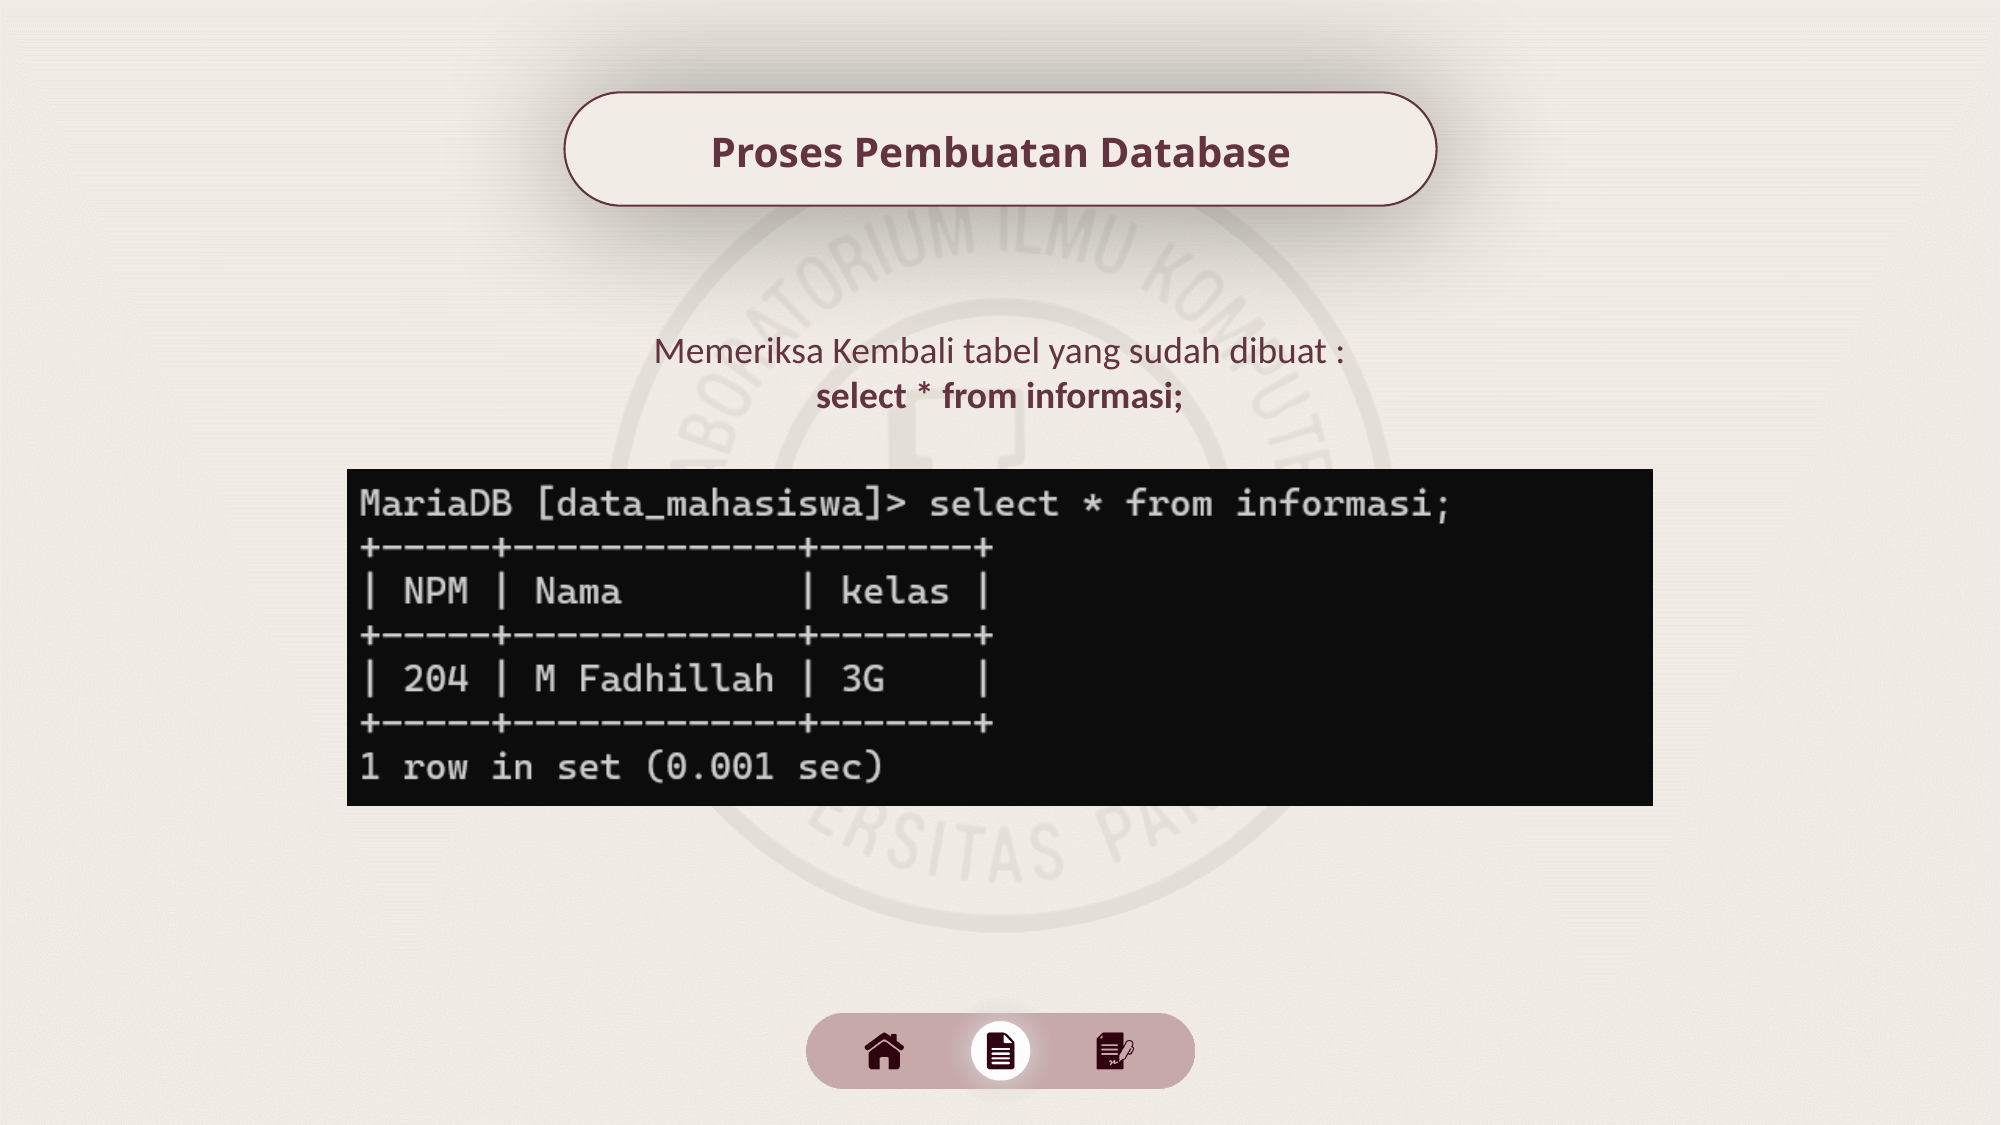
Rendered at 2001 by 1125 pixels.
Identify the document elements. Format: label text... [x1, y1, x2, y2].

text_box Memeriksa Kembali tabel yang sudah dibuat : select * from informasi; [500, 318, 1500, 424]
list Proses Pembuatan Database [646, 124, 1355, 186]
picture [0, 0, 2001, 1125]
